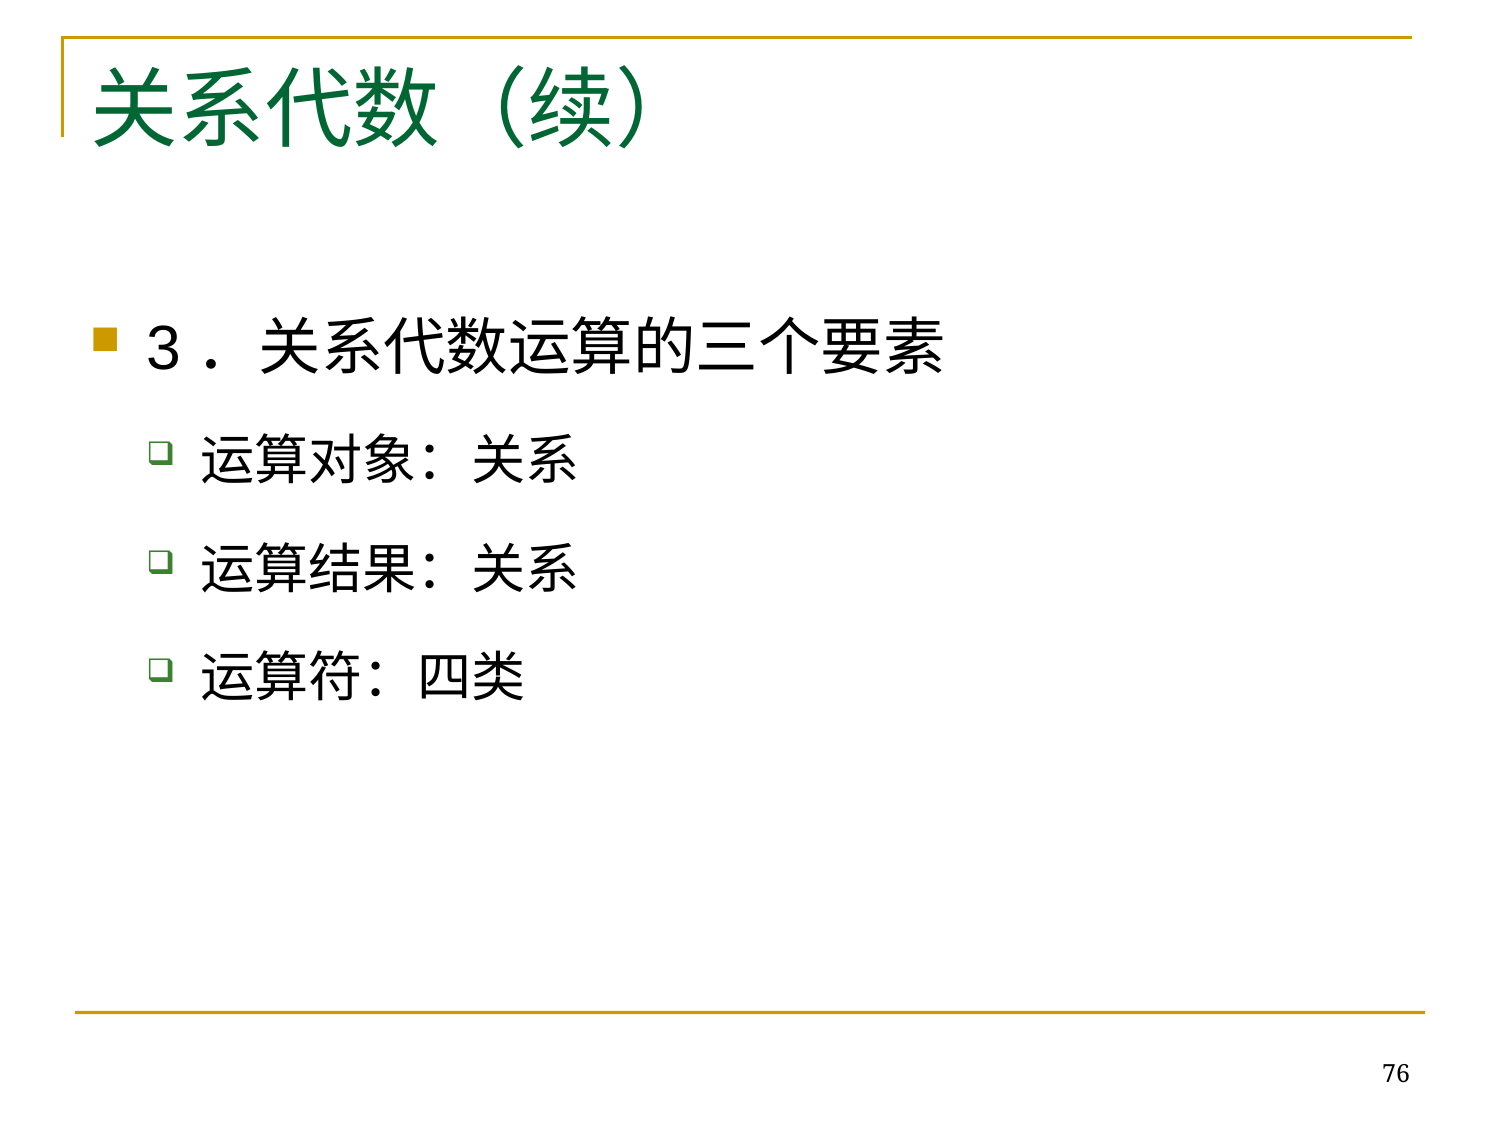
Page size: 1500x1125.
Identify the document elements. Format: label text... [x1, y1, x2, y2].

title 关系代数（续） [75, 45, 1425, 233]
list 3．关系代数运算的三个要素 运算对象：关系 运算结果：关系 运算符：四类 [75, 262, 1425, 1006]
slide_number 76 [1074, 1024, 1425, 1100]
